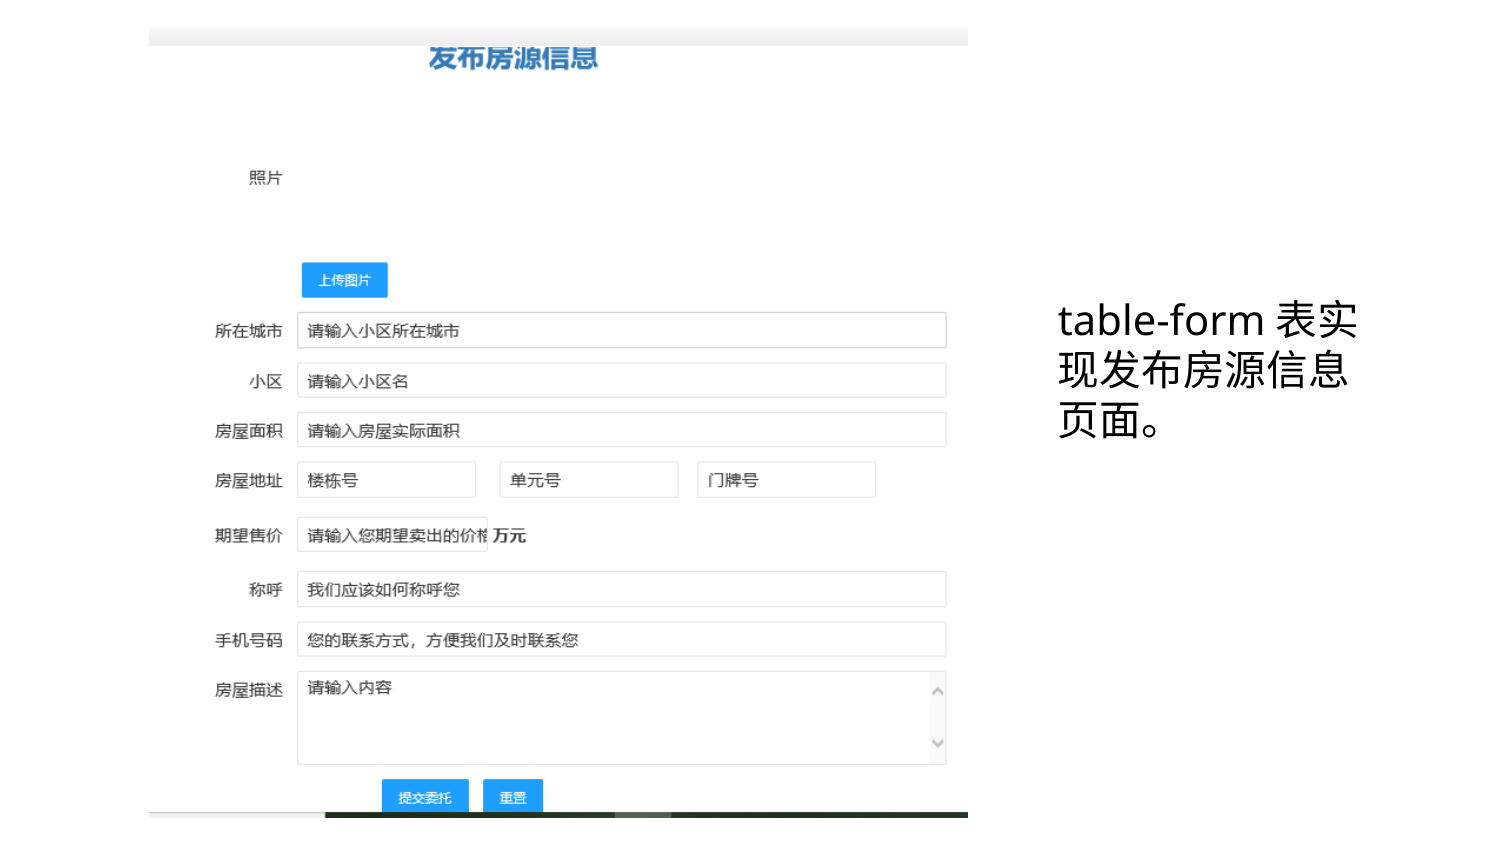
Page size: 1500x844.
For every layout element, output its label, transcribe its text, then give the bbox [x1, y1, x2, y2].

picture [149, 25, 969, 818]
text_box table-form表实现发布房源信息页面。 [1043, 286, 1384, 451]
